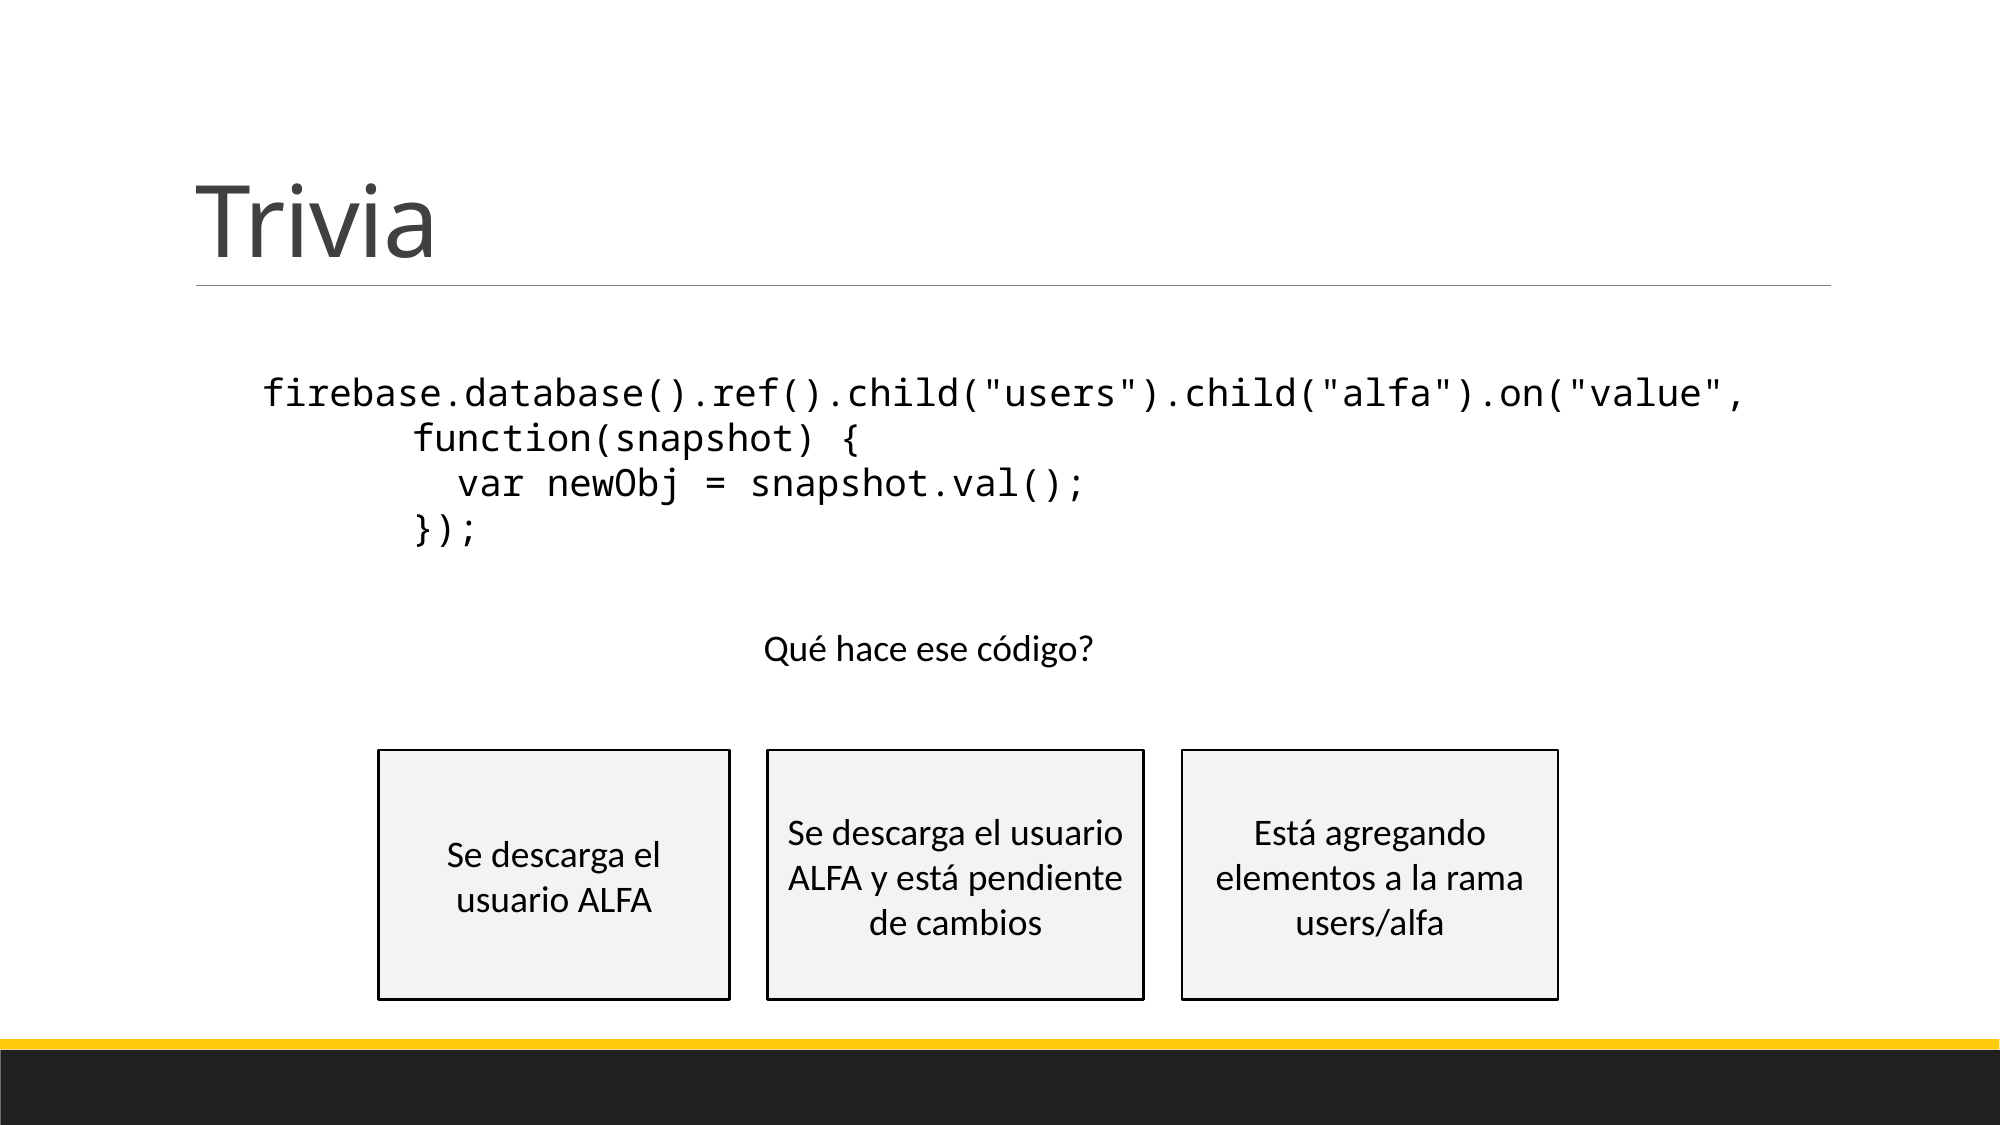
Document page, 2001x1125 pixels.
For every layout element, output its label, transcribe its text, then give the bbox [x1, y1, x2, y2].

text_box Qué hace ese código? [748, 616, 1111, 676]
text_box Se descarga el usuario ALFA y está pendiente de cambios [766, 749, 1145, 1001]
text_box Está agregando elementos a la rama users/alfa [1181, 749, 1559, 1001]
text_box Se descarga el usuario ALFA [377, 749, 731, 1001]
title Trivia [180, 47, 1830, 285]
text_box firebase.database().ref().child("users").child("alfa").on("value", function(snapshot) { var newObj = snapshot.val(); }); [247, 361, 1796, 647]
